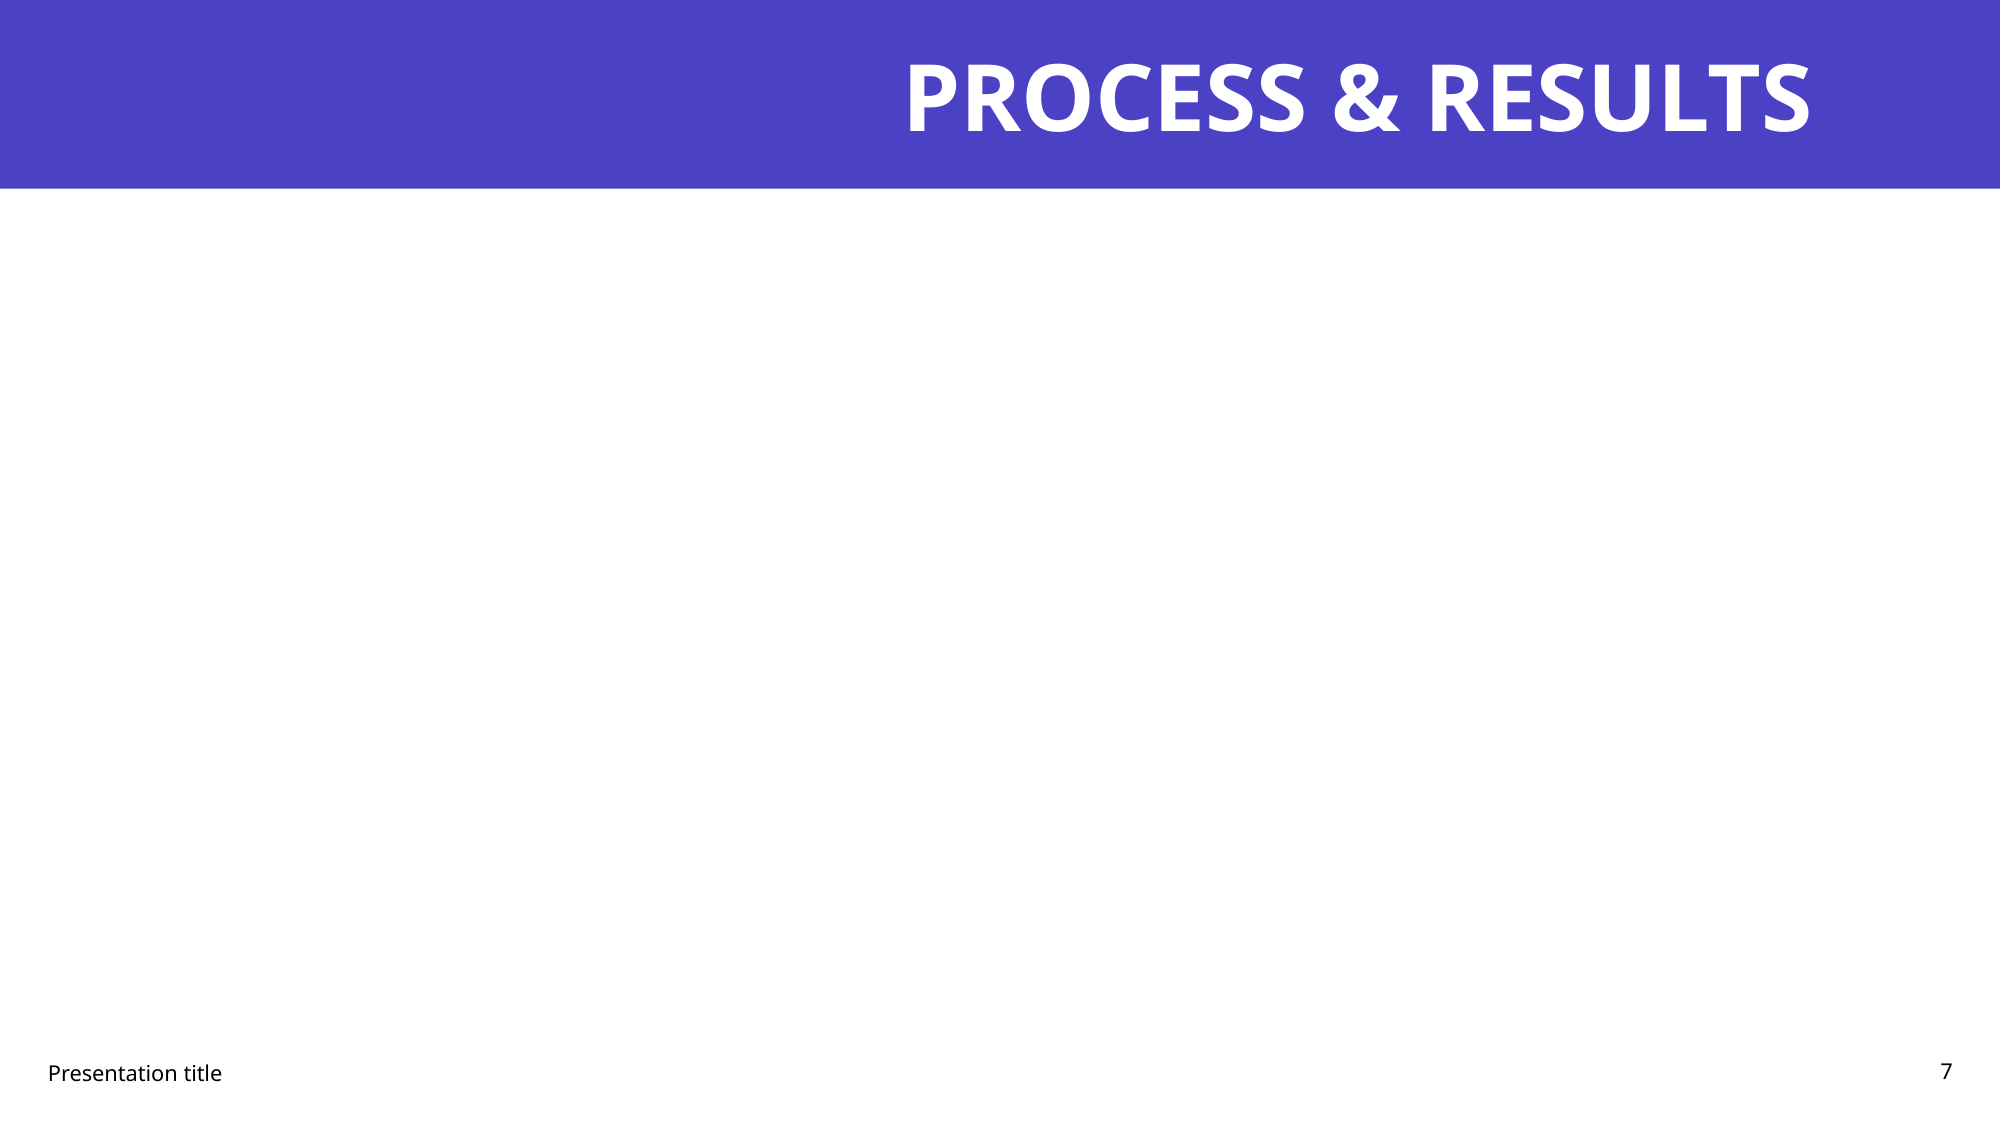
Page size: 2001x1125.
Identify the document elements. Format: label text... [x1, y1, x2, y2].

footer Presentation title [33, 1042, 827, 1103]
title PROCESS & RESULTS [204, 31, 1852, 159]
slide_number 7 [1864, 1042, 1968, 1103]
